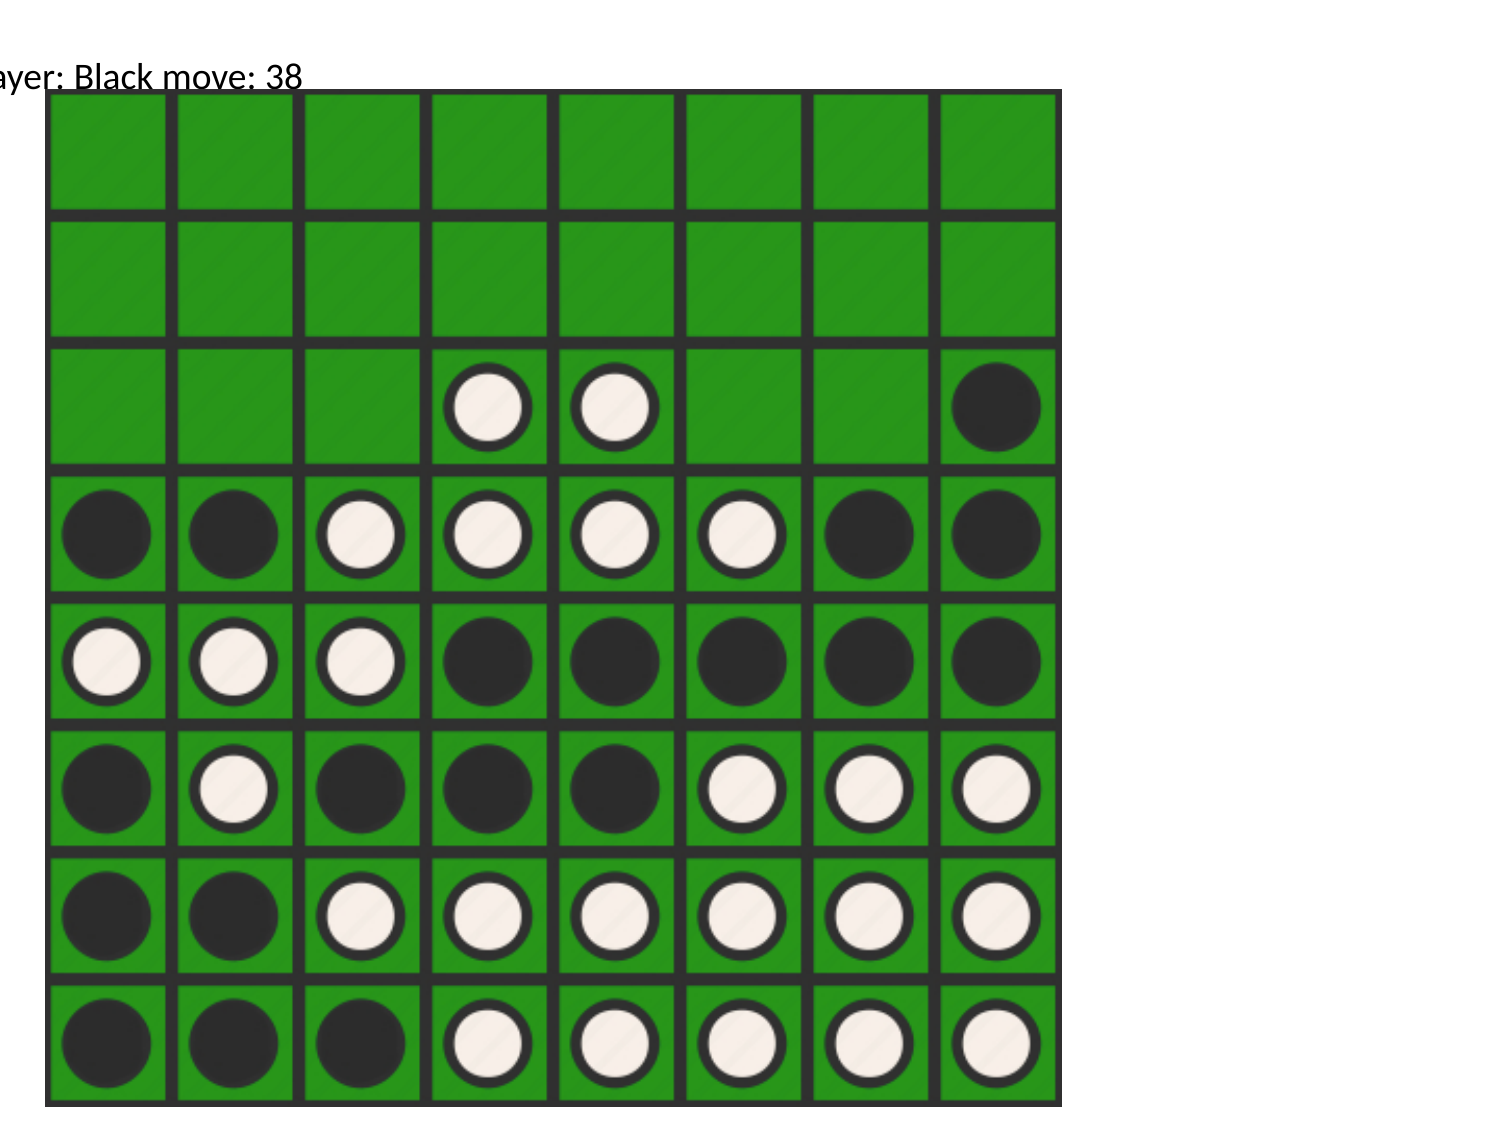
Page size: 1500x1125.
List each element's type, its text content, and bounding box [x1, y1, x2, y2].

picture [44, 89, 1062, 1107]
text_box turn: 39 player: Black move: 38 [0, 44, 319, 105]
